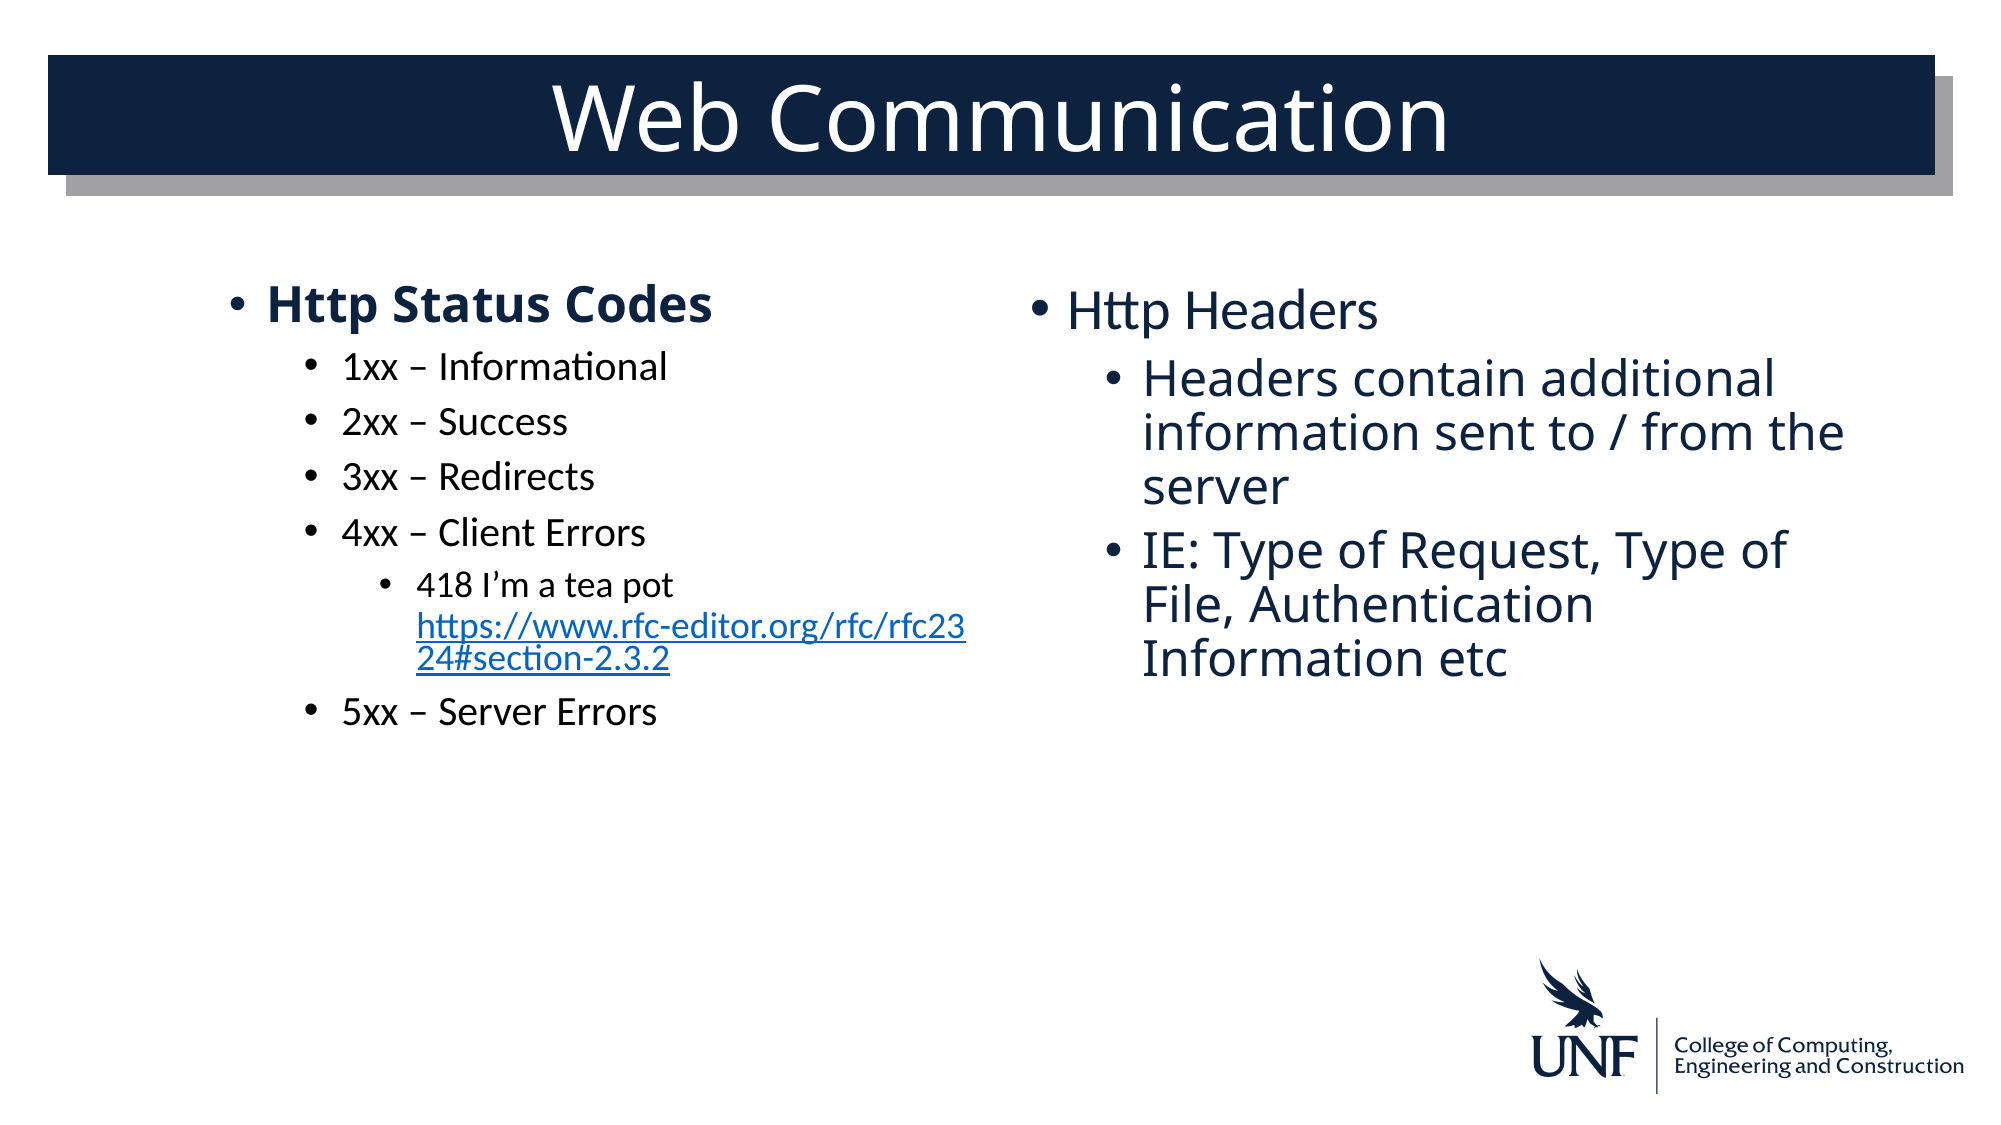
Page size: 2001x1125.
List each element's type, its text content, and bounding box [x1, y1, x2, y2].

list Http Status Codes 1xx – Informational 2xx – Success 3xx – Redirects 4xx – Client Errors 418 I’m a tea pot https://www.rfc-editor.org/rfc/rfc2324#section-2.3.2 5xx – Server Errors [138, 272, 985, 956]
list Http Headers Headers contain additional information sent to / from the server IE: Type of Request, Type of File, Authentication Information etc [1015, 272, 1862, 956]
picture [1531, 958, 1964, 1094]
title Web Communication [137, 65, 1868, 176]
